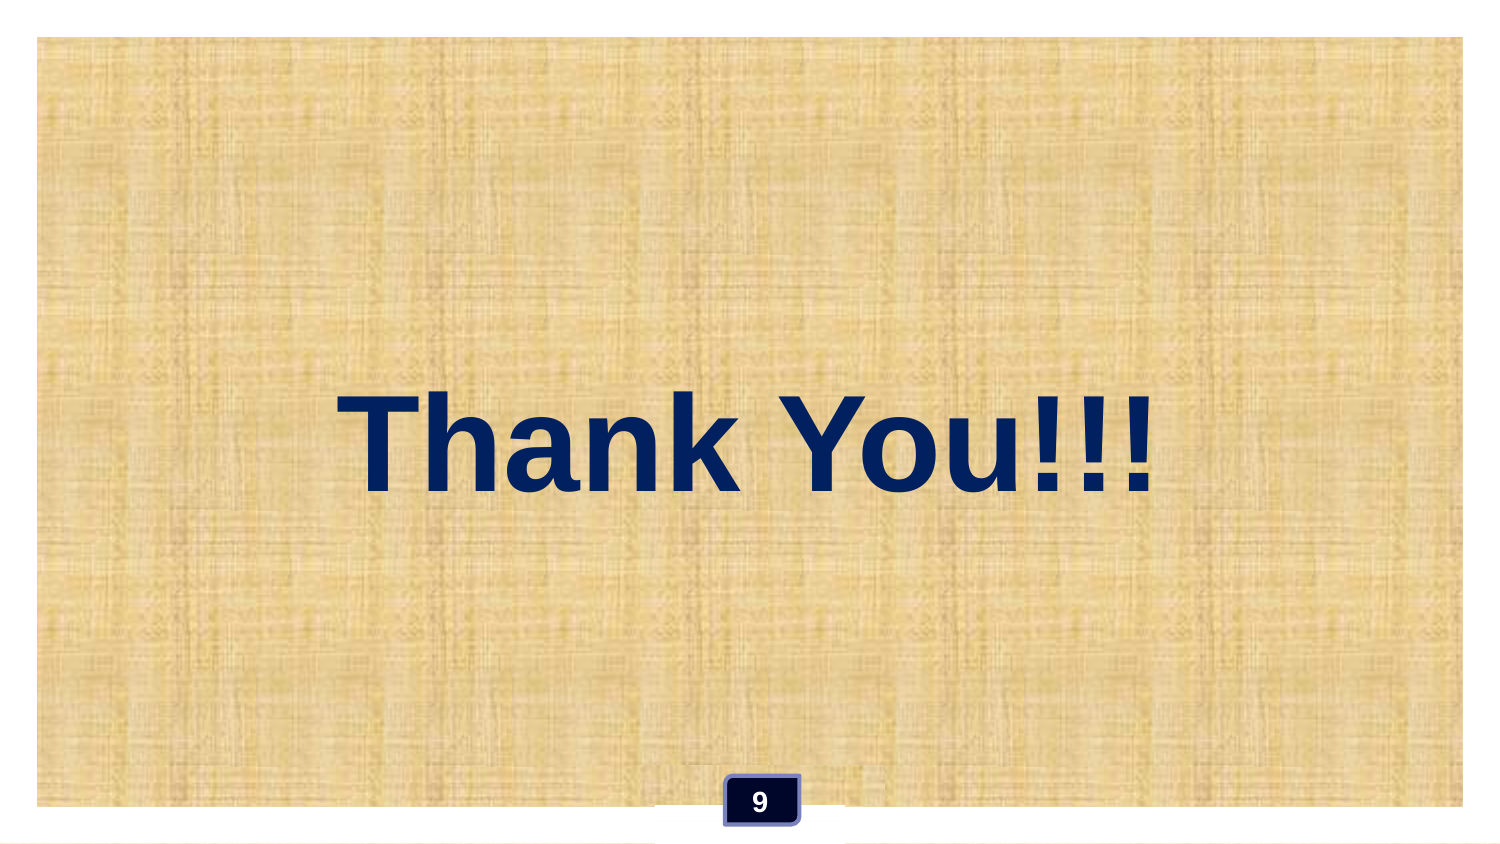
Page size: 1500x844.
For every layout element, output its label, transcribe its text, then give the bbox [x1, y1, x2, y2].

text_box Thank You!!! [321, 346, 1179, 527]
picture [37, 37, 1462, 844]
